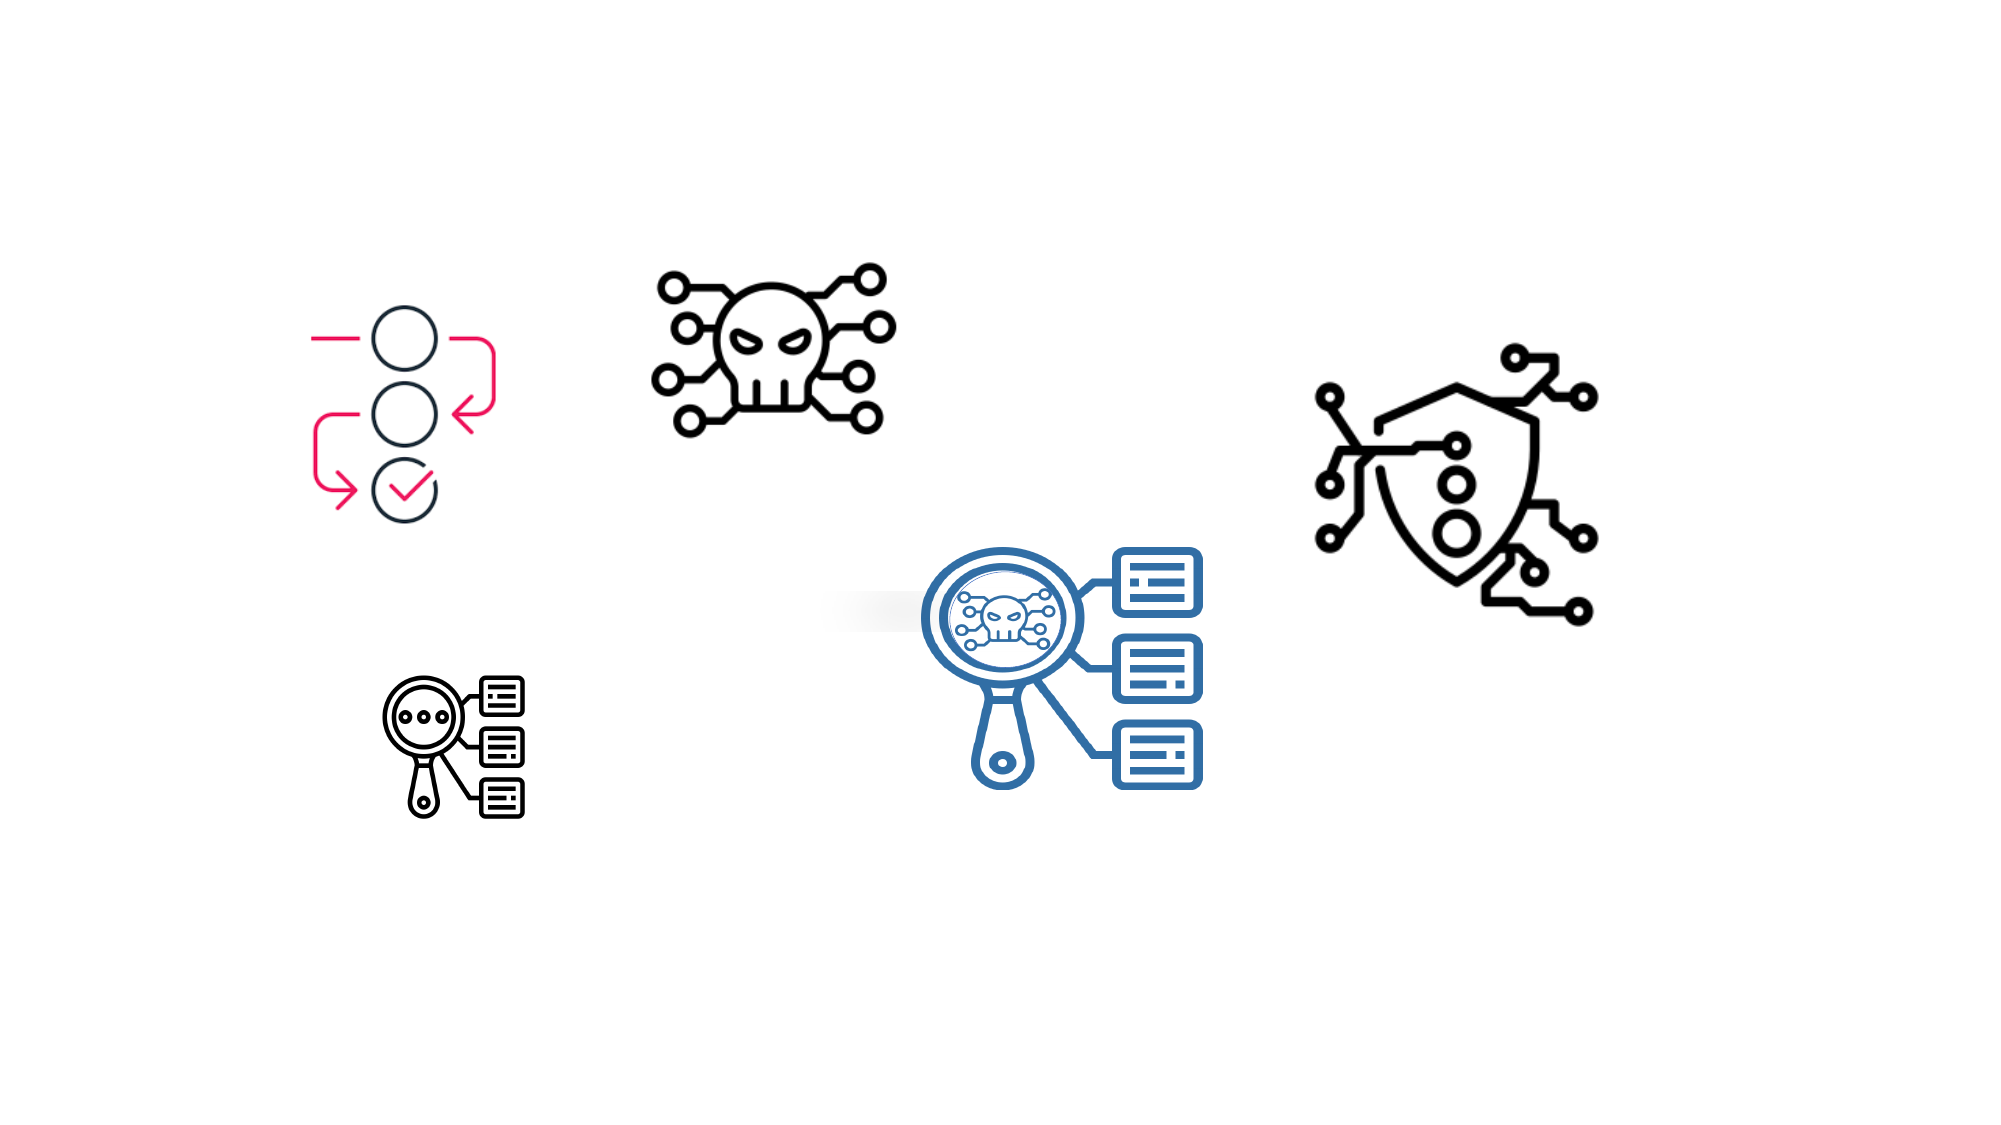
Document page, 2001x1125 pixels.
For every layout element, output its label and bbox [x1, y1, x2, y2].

picture [268, 279, 539, 550]
text_box [916, 539, 1206, 790]
picture [380, 673, 527, 821]
picture [638, 215, 910, 486]
picture [1301, 329, 1613, 641]
